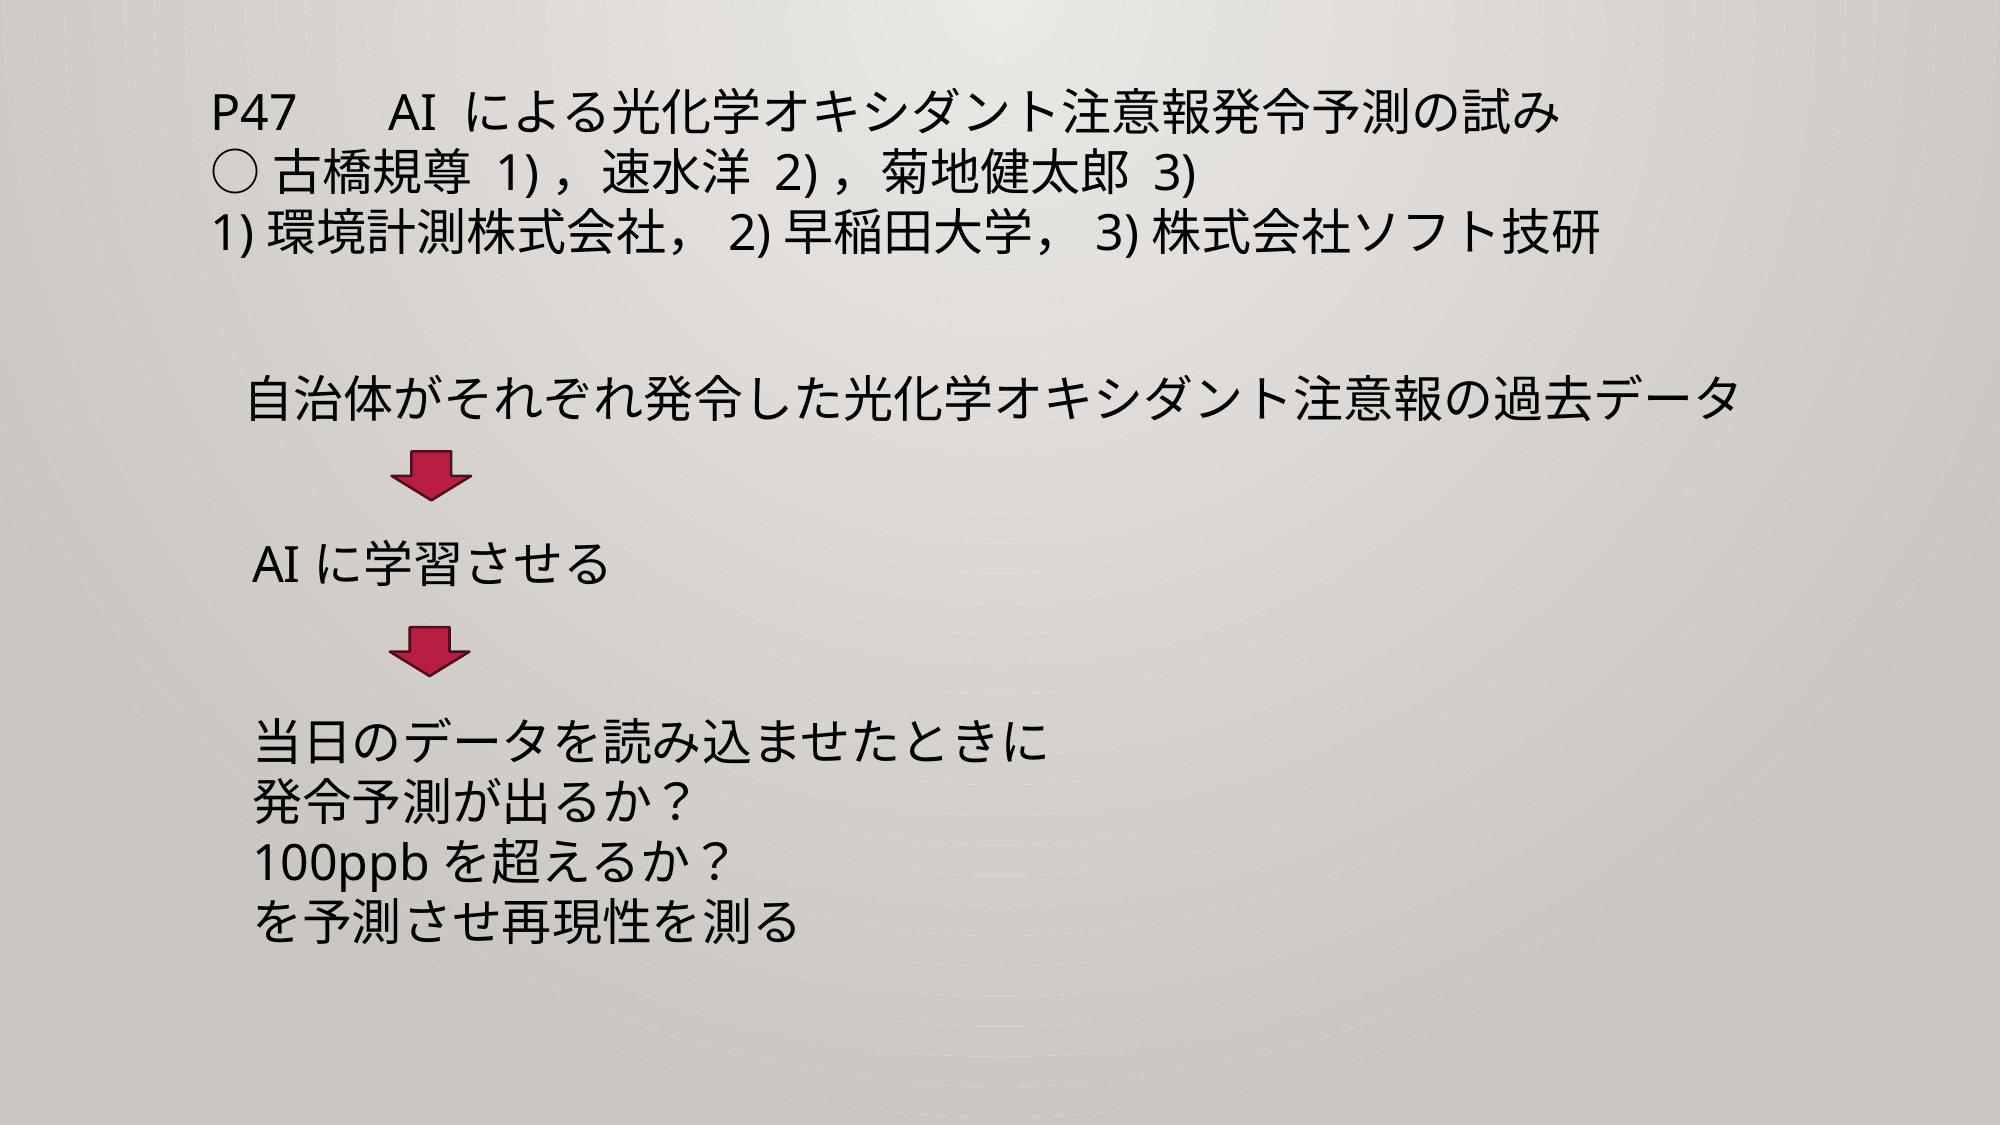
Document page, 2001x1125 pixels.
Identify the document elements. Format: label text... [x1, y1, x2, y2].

text_box 自治体がそれぞれ発令した光化学オキシダント注意報の過去データ [228, 359, 1759, 435]
text_box [388, 625, 471, 678]
text_box 当日のデータを読み込ませたときに 発令予測が出るか？ 100ppbを超えるか？ を予測させ再現性を測る [237, 702, 1659, 958]
text_box P47 AI による光化学オキシダント注意報発令予測の試み ○古橋規尊 1)，速水洋 2)，菊地健太郎 3) 1)環境計測株式会社，2)早稲田大学，3)株式会社ソフト技研 [195, 72, 1616, 268]
text_box [390, 450, 473, 502]
text_box AIに学習させる [237, 524, 1238, 600]
